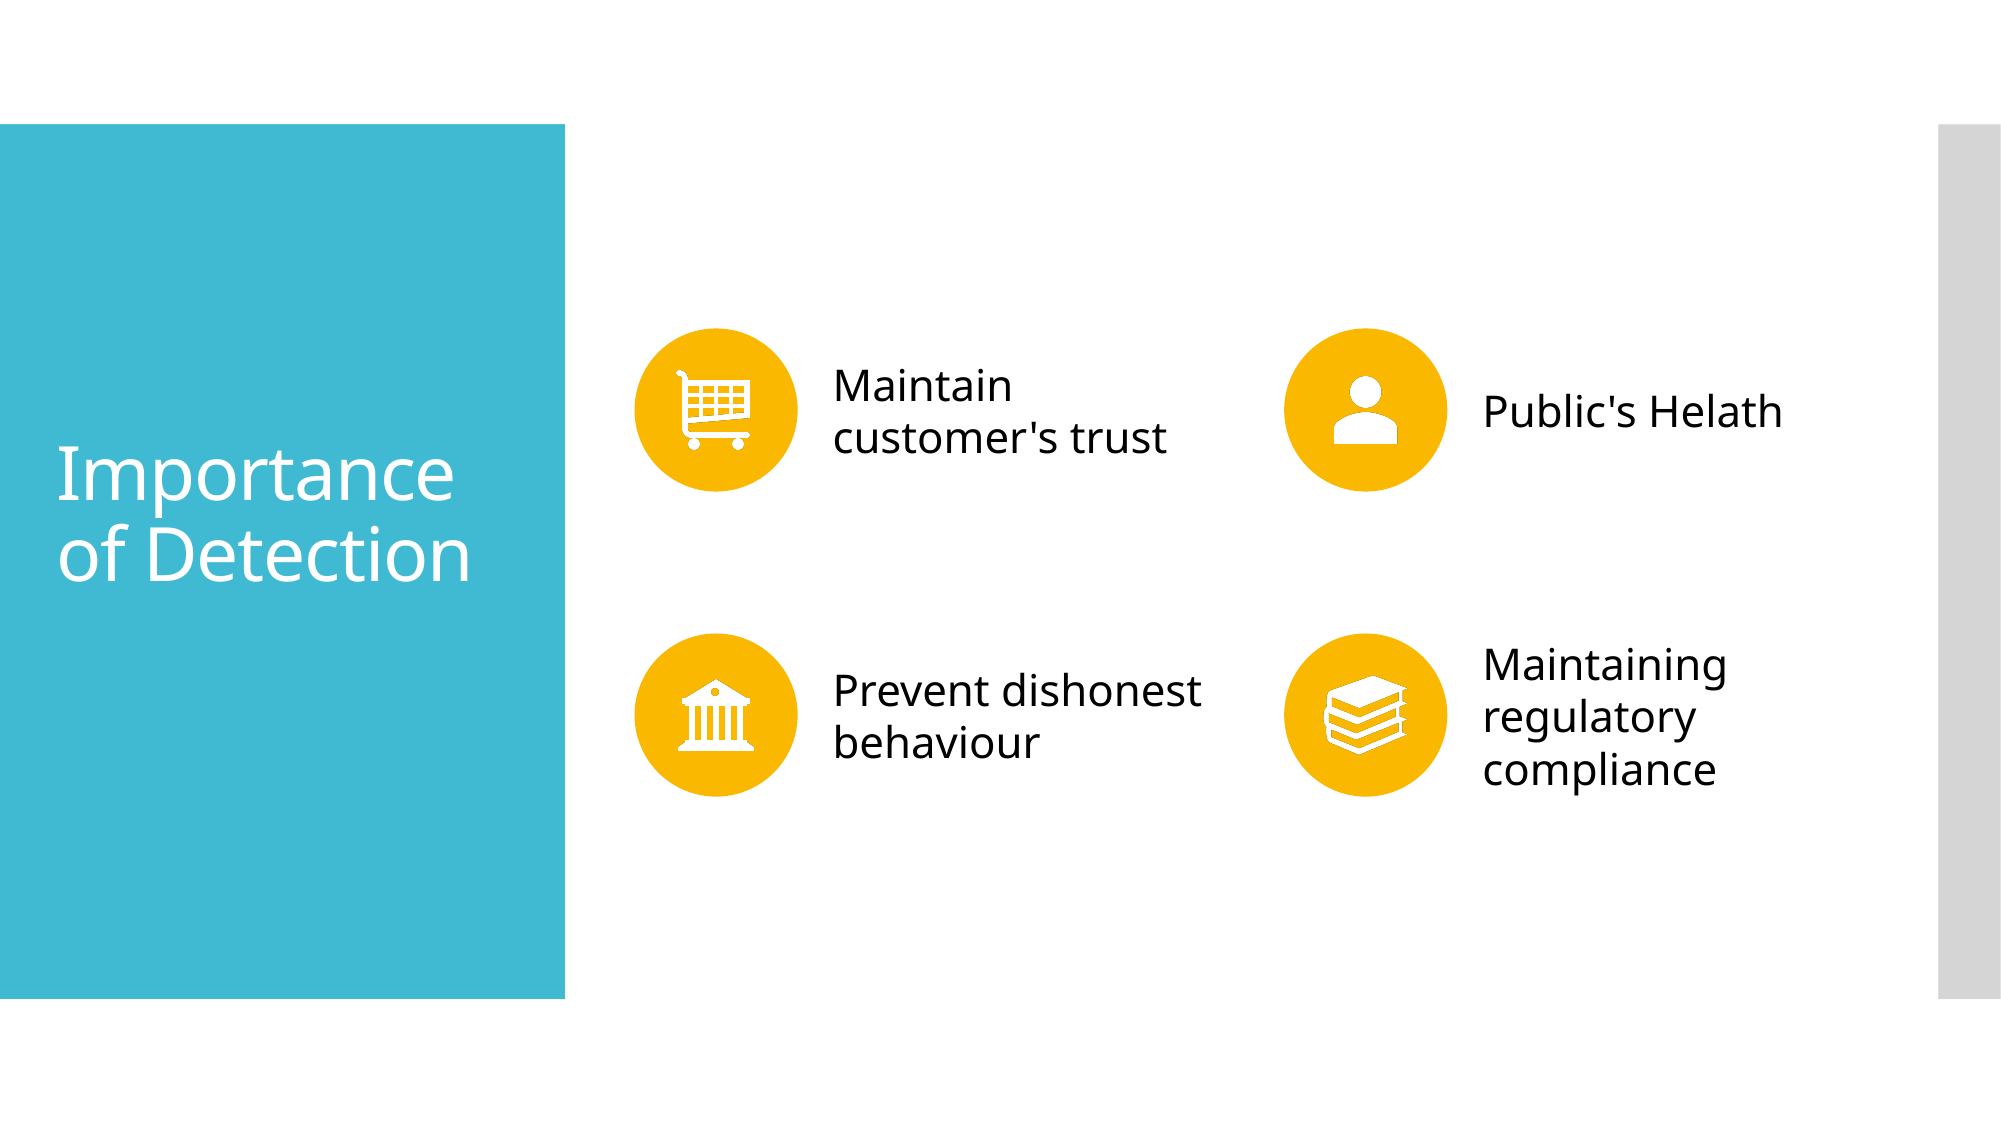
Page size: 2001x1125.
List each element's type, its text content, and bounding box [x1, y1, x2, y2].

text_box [616, 145, 1885, 980]
text_box [1937, 124, 2000, 1000]
title Importance of Detection [41, 184, 525, 940]
text_box [0, 124, 566, 1000]
